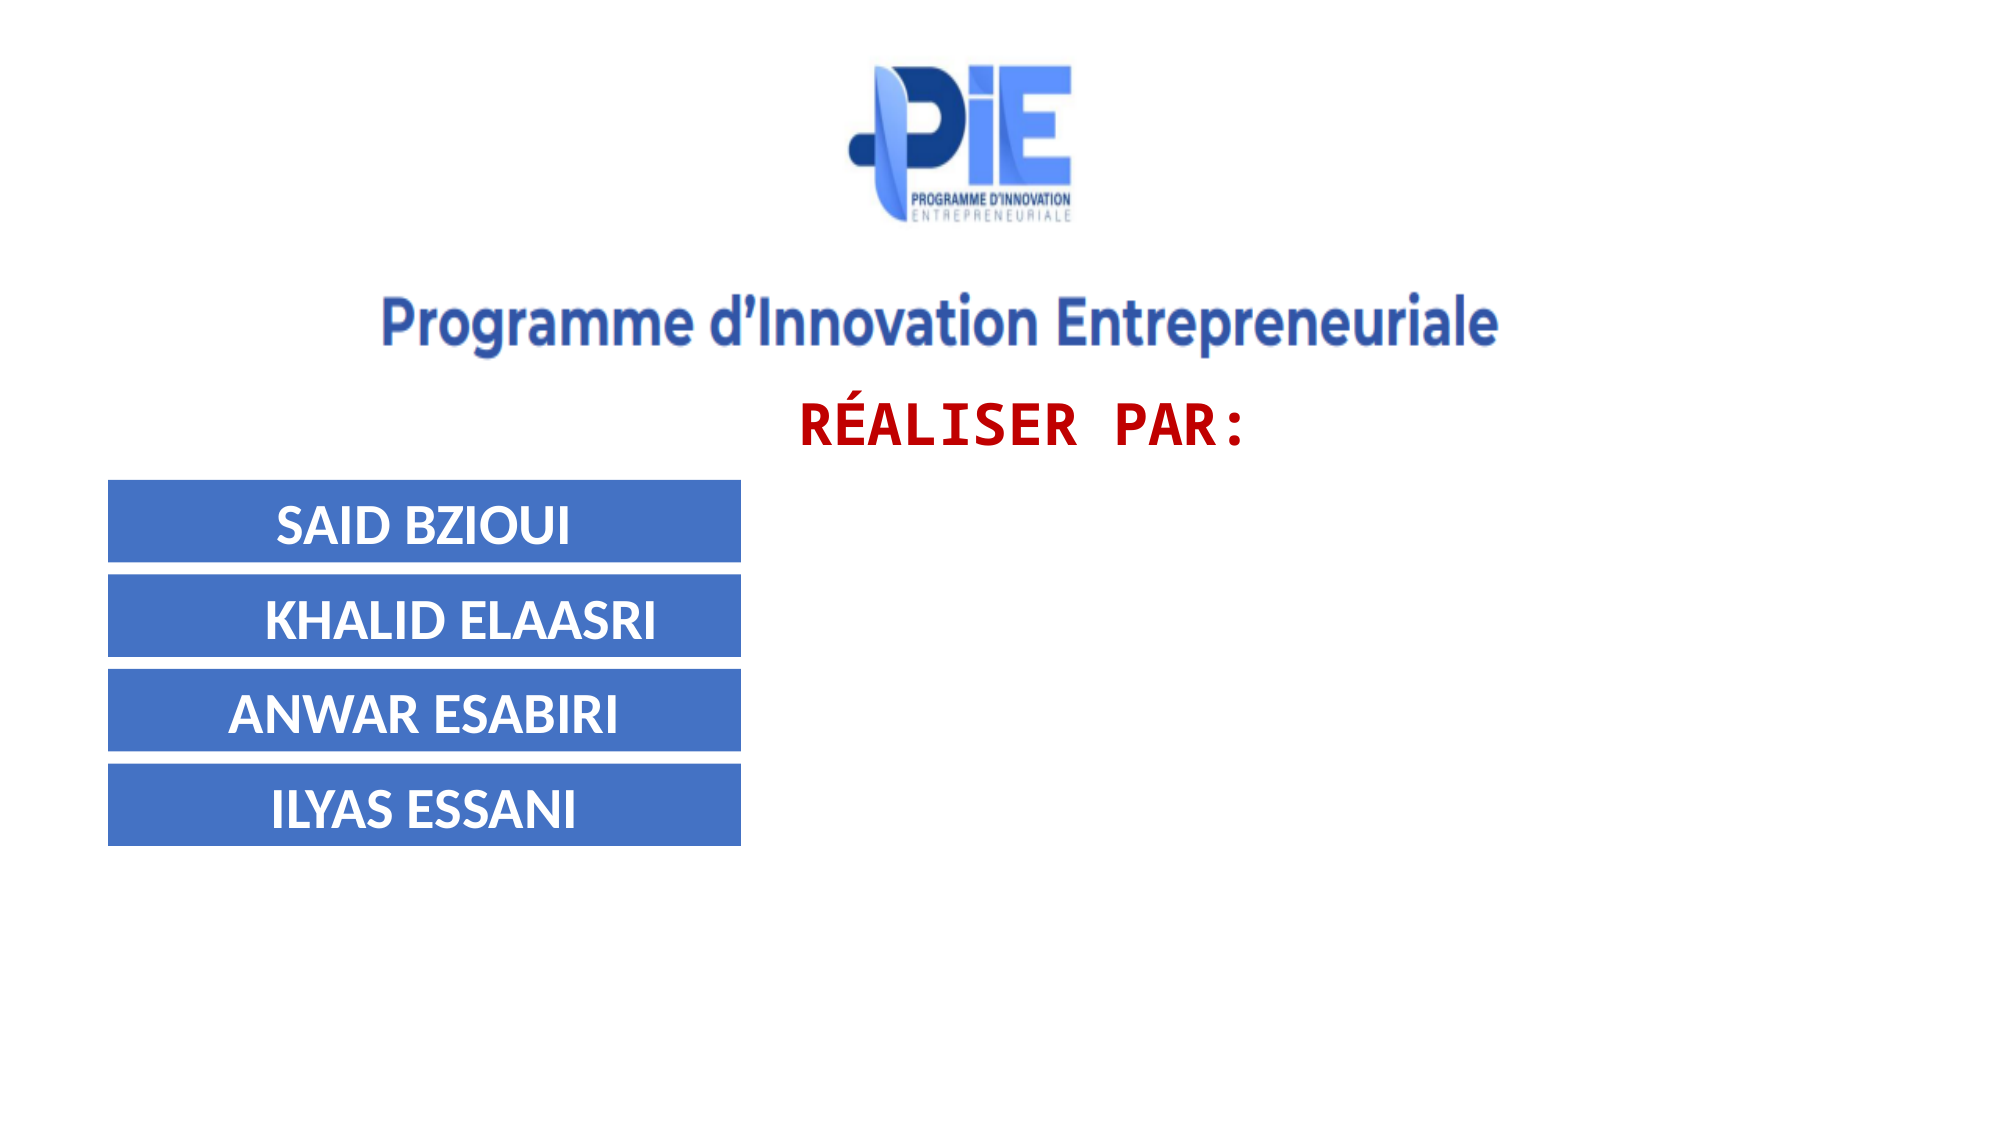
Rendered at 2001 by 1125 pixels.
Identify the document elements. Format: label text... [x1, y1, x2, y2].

picture [313, 0, 1619, 390]
text_box RÉALISER PAR: [602, 390, 1450, 464]
text_box SAID BZIOUI [107, 479, 742, 563]
text_box ILYAS ESSANI [107, 762, 742, 847]
text_box KHALID ELAASRI [107, 573, 742, 658]
text_box ANWAR ESABIRI [107, 668, 742, 752]
